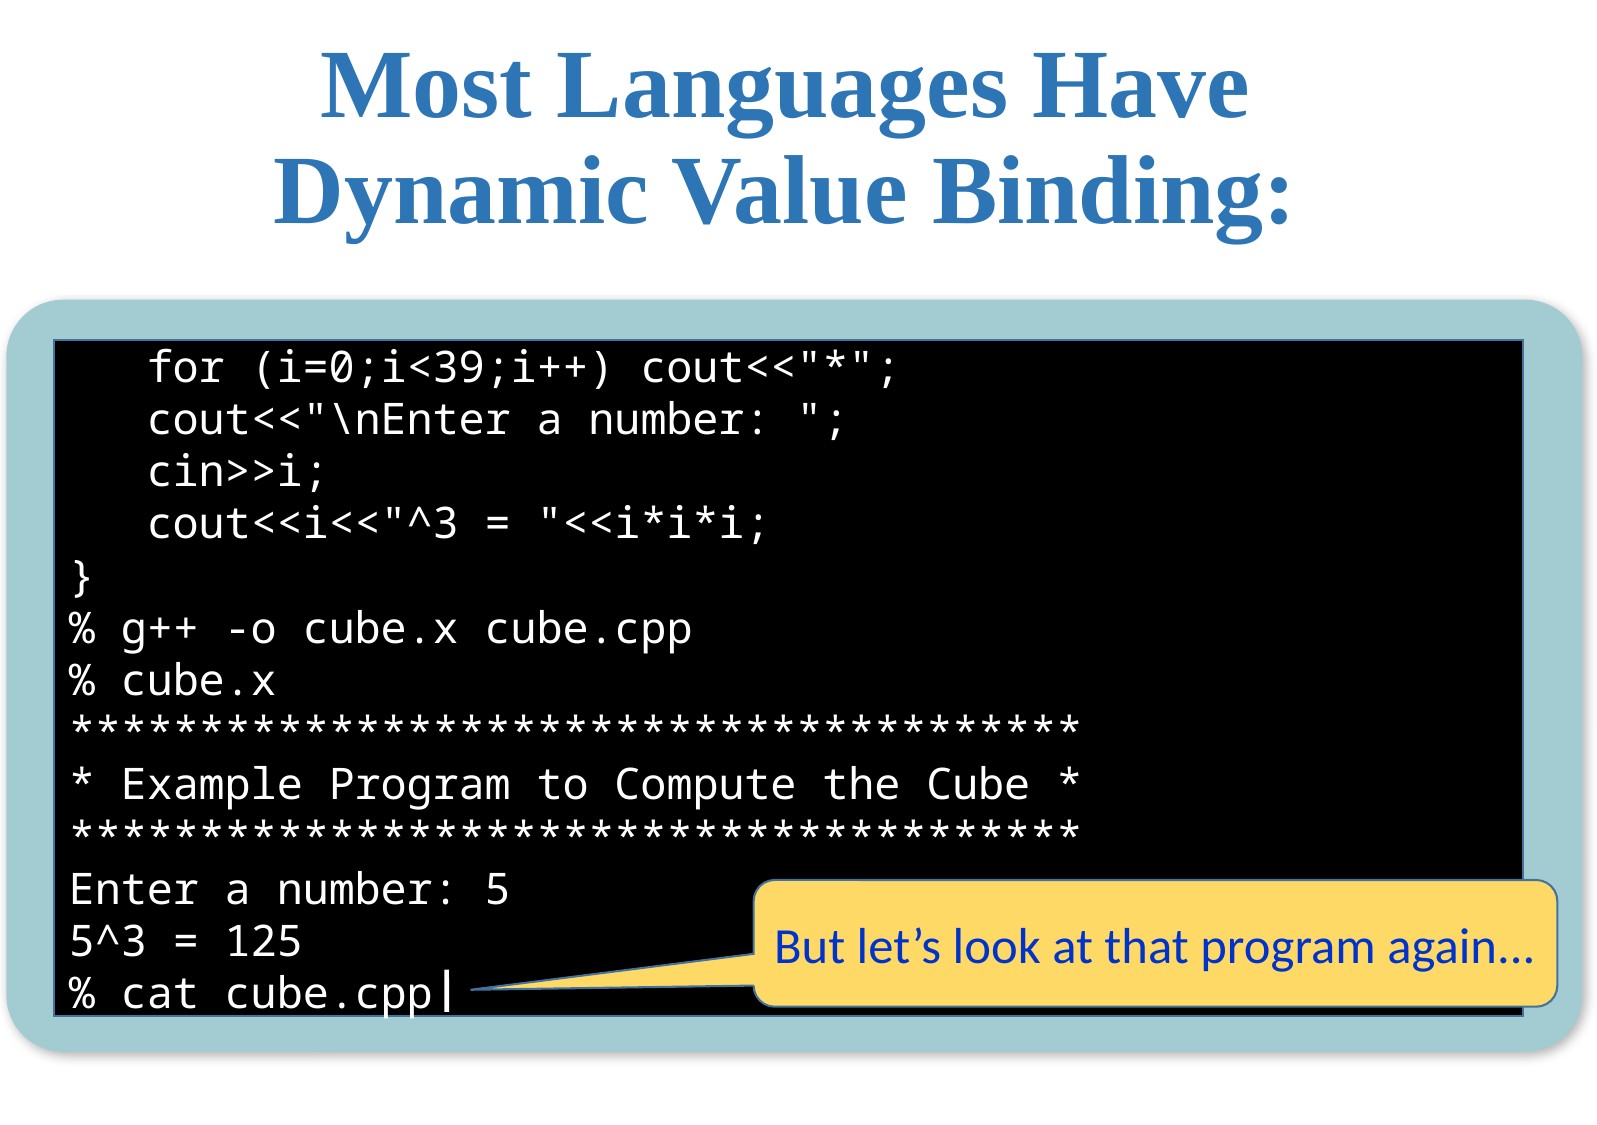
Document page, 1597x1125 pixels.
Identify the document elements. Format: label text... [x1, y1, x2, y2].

title Most Languages Have Dynamic Value Binding: [0, 20, 1597, 258]
text_box [5, 298, 1584, 1053]
text_box for (i=0;i<39;i++) cout<<"*"; cout<<"\nEnter a number: "; cin>>i; cout<<i<<"^3 = "<<i*i*i; } % g++ -o cube.x cube.cpp % cube.x *************************************** * Example Program to Compute the Cube * *************************************** Enter a number: 5 5^3 = 125 % cat cube.cpp [53, 339, 1524, 1017]
text_box But let’s look at that program again... [470, 878, 1559, 1008]
